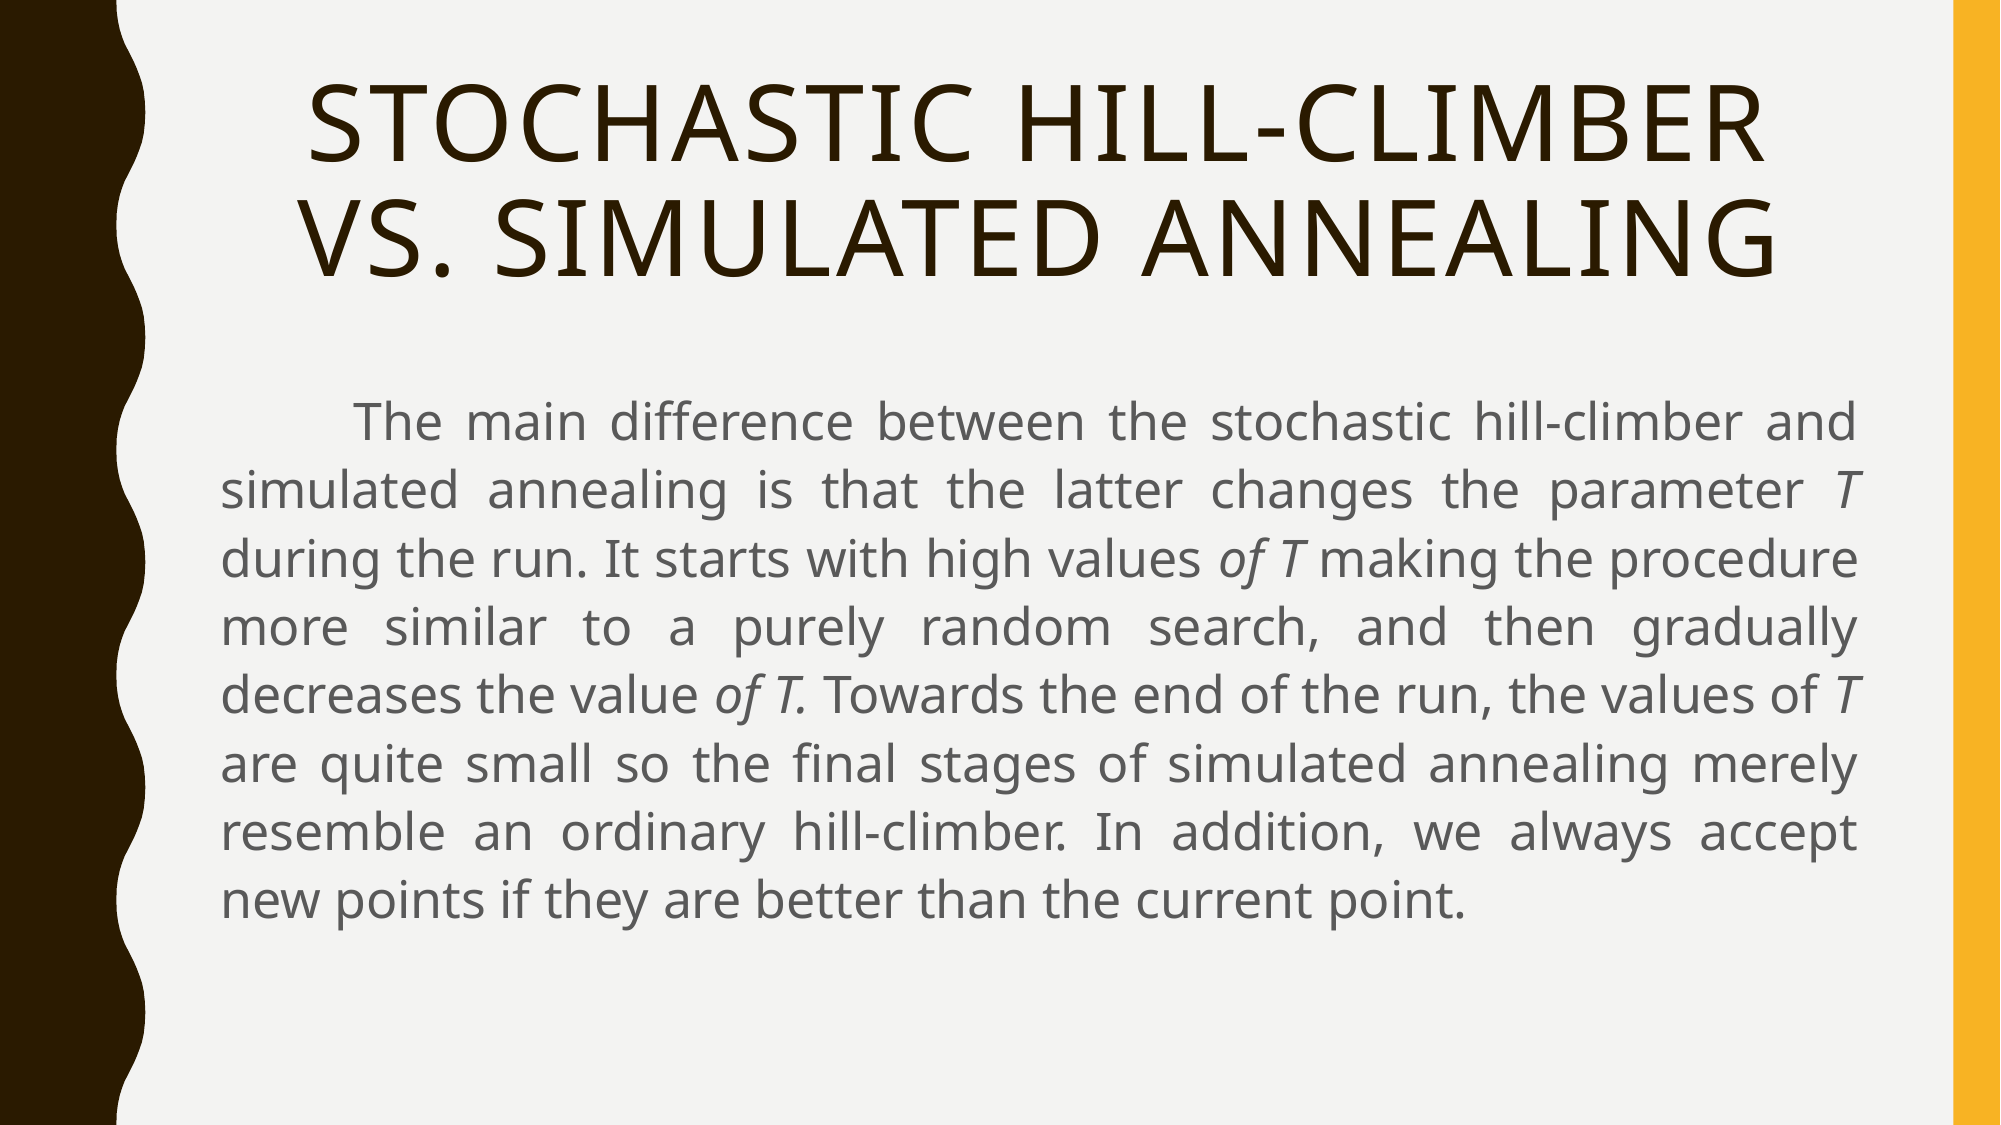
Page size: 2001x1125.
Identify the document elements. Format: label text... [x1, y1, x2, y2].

title stochastic hill-climber vs. simulated annealing [205, 62, 1875, 308]
list The main difference between the stochastic hill-climber and simulated annealing is that the latter changes the parameter T during the run. It starts with high values of T making the procedure more similar to a purely random search, and then gradually decreases the value of T. Towards the end of the run, the values of T are quite small so the final stages of simulated annealing merely resemble an ordinary hill-climber. In addition, we always accept new points if they are better than the current point. [205, 375, 1875, 991]
